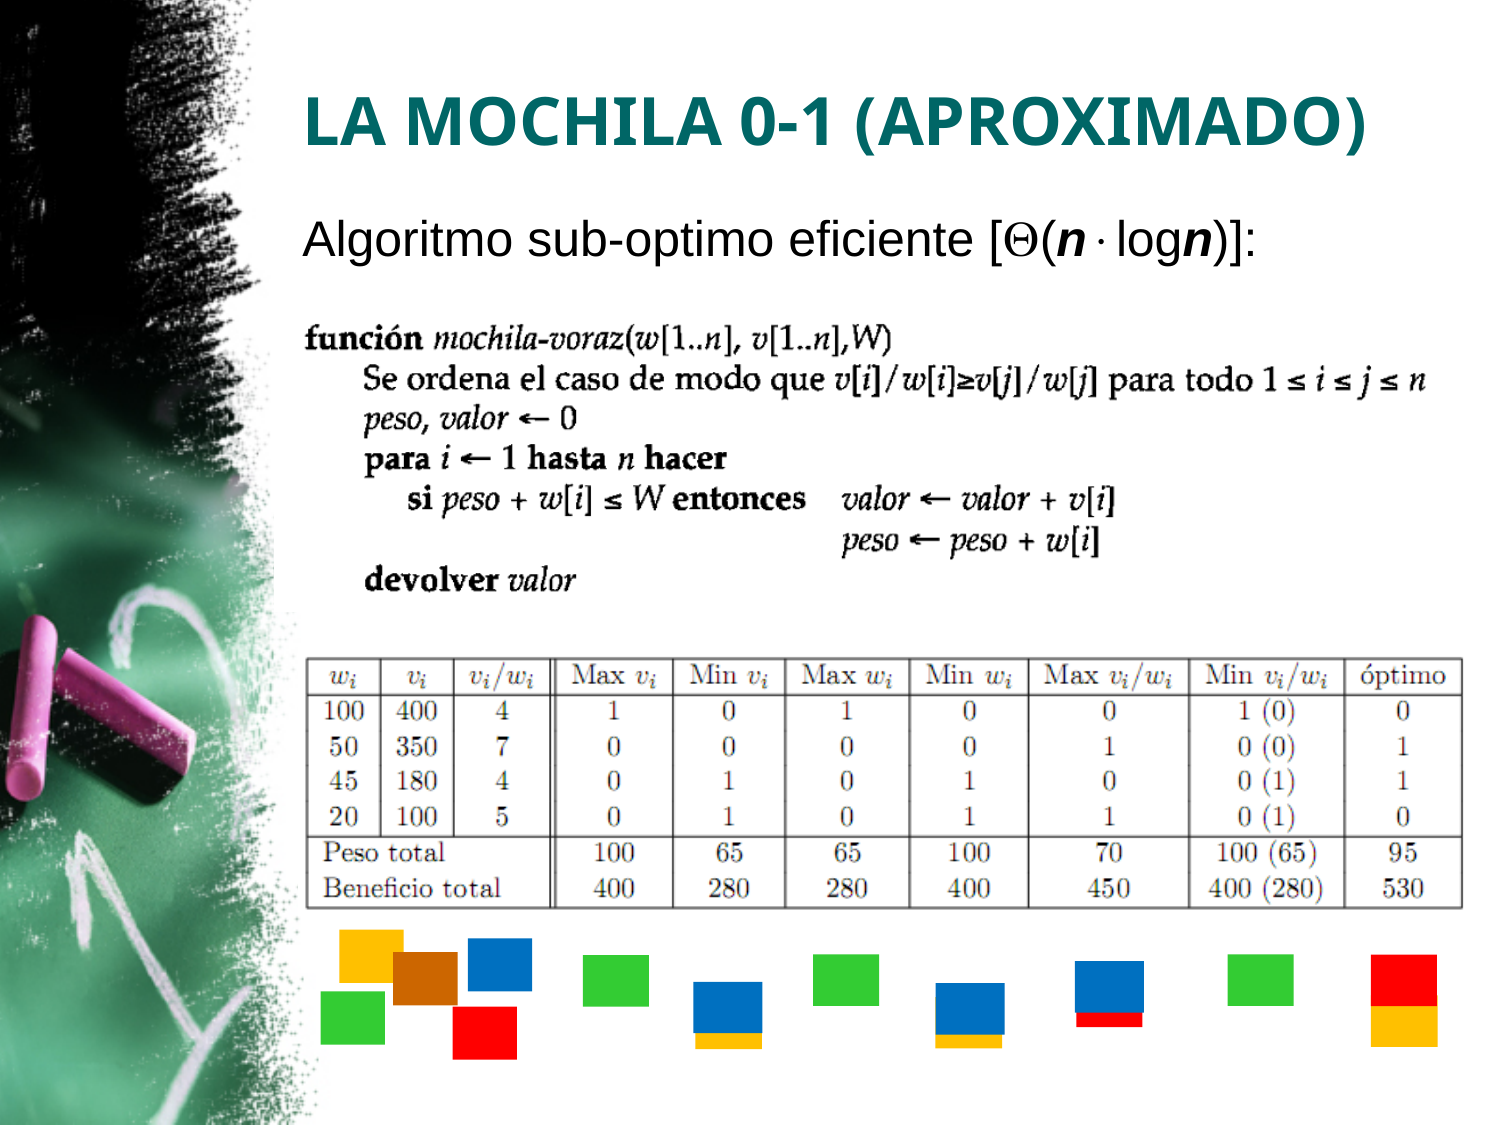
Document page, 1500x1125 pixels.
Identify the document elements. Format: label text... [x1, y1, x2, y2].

list Algoritmo sub-optimo eficiente [(nlogn)]: [287, 199, 1438, 291]
text_box [582, 955, 649, 1007]
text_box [935, 982, 1005, 1049]
title LA MOCHILA 0-1 (APROXIMADO) [287, 49, 1438, 188]
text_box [1370, 954, 1438, 1048]
picture [0, 0, 1500, 1125]
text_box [1074, 960, 1145, 1028]
text_box [1227, 954, 1294, 1006]
text_box [813, 954, 880, 1006]
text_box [320, 929, 533, 1061]
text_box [693, 981, 763, 1050]
